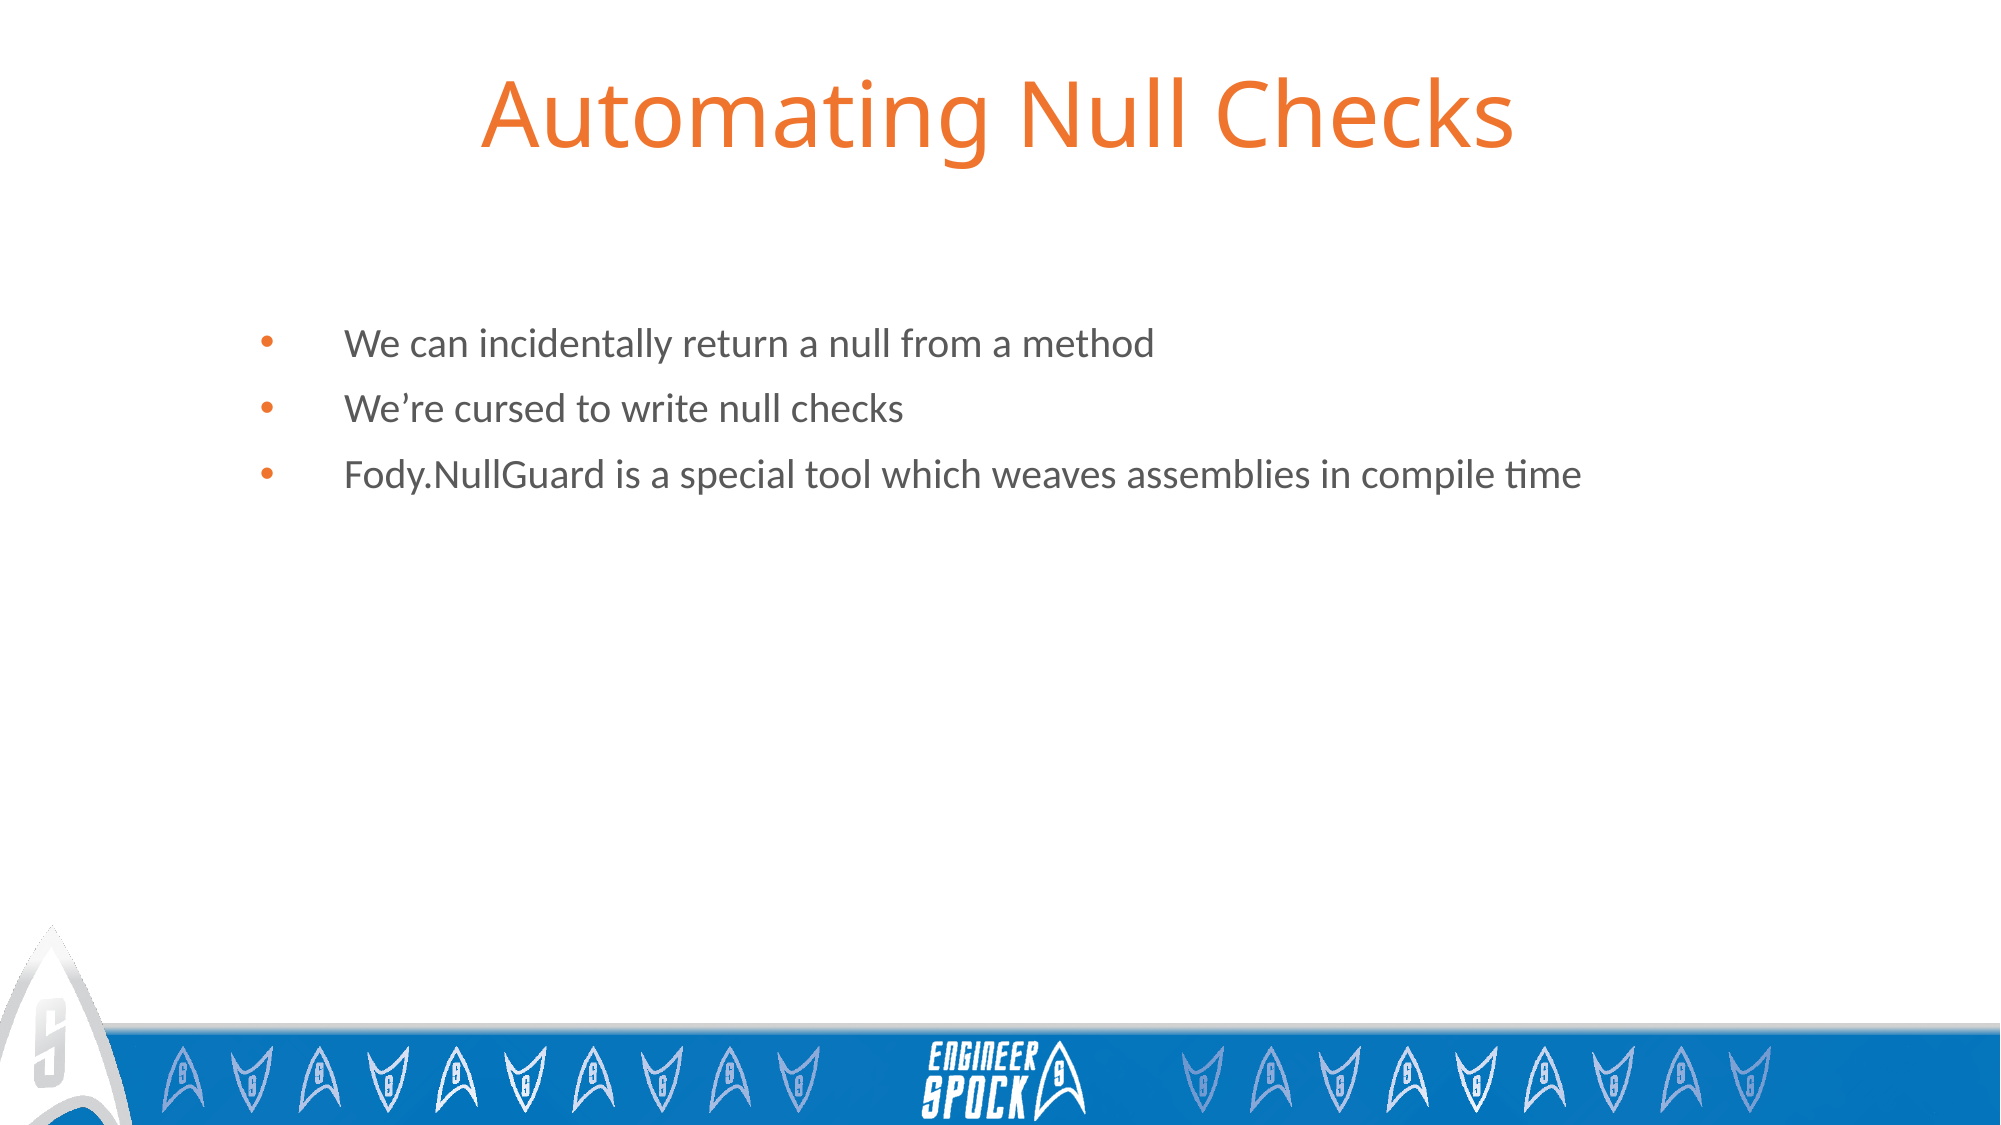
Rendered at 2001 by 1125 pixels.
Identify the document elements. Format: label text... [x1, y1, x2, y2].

title Automating Null Checks [137, 9, 1863, 227]
list We can incidentally return a null from a method We’re cursed to write null checks Fody.NullGuard is a special tool which weaves assemblies in compile time [244, 313, 1822, 605]
picture [0, 921, 2000, 1125]
